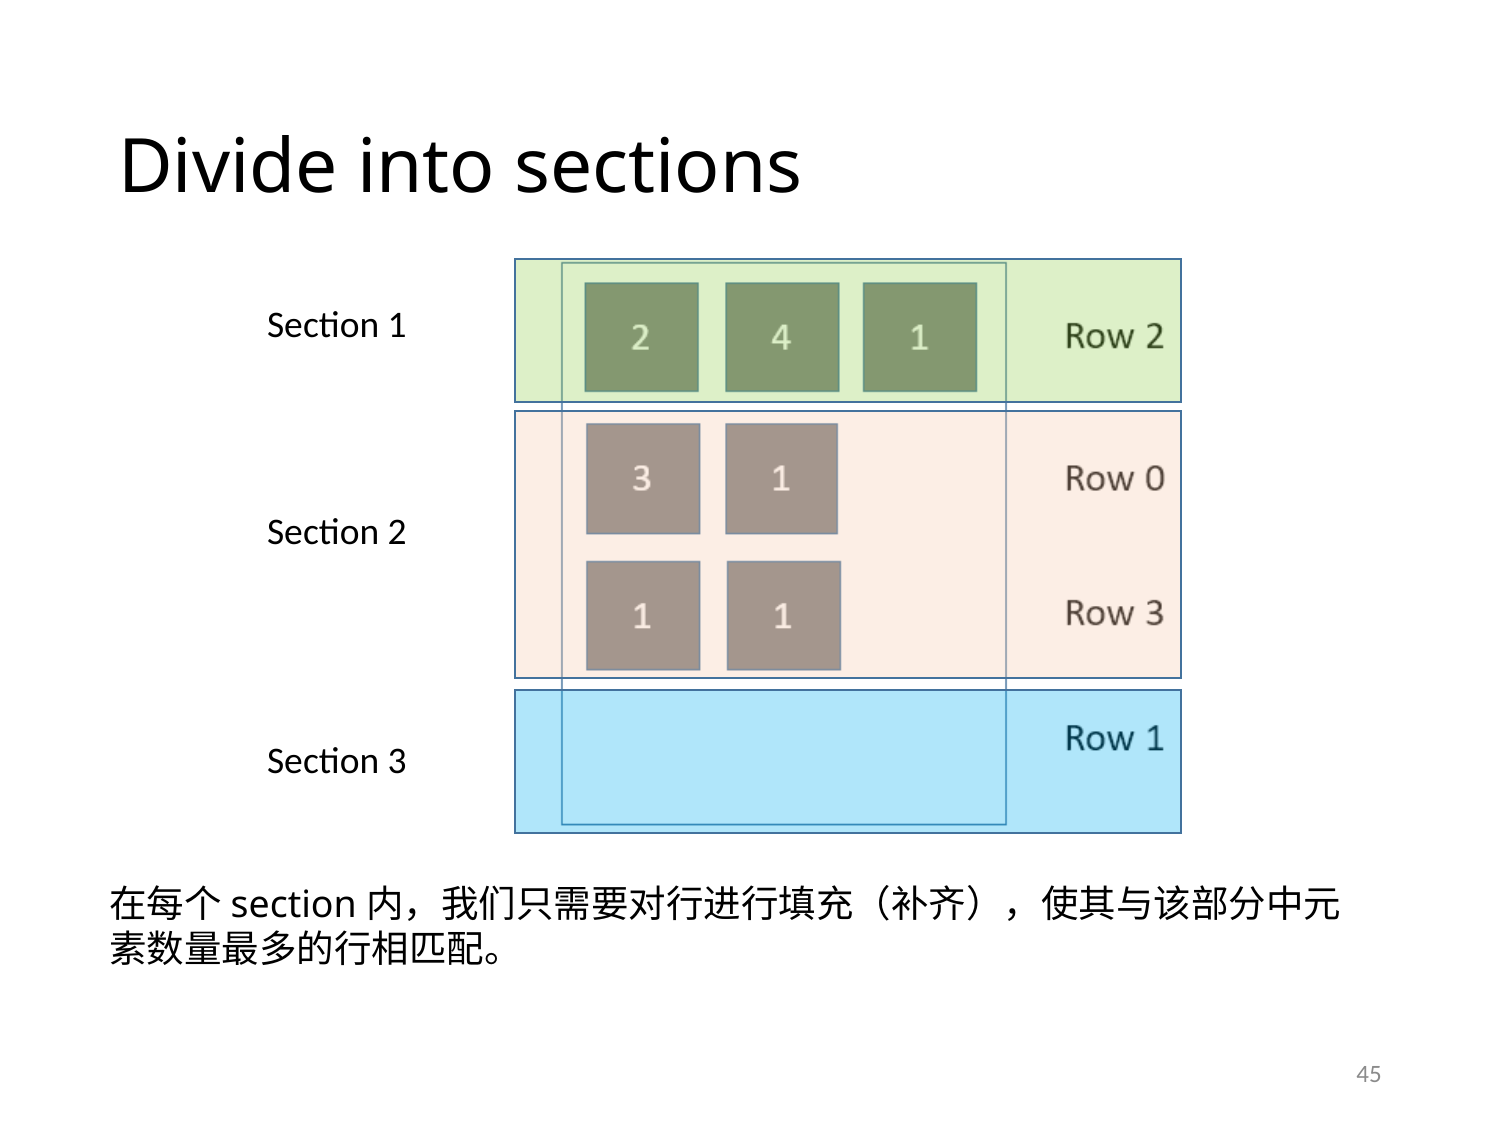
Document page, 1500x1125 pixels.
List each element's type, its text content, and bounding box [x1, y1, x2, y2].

text_box Section 3 [252, 729, 427, 789]
picture [538, 242, 1201, 846]
text_box [514, 689, 538, 834]
text_box Section 1 [252, 292, 427, 353]
text_box [514, 410, 538, 679]
text_box 在每个section内，我们只需要对行进行填充（补齐），使其与该部分中元素数量最多的行相匹配。 [94, 872, 1369, 978]
text_box [514, 258, 538, 403]
slide_number 45 [1059, 1042, 1397, 1103]
text_box Section 2 [252, 499, 427, 560]
title Divide into sections [103, 59, 1397, 278]
